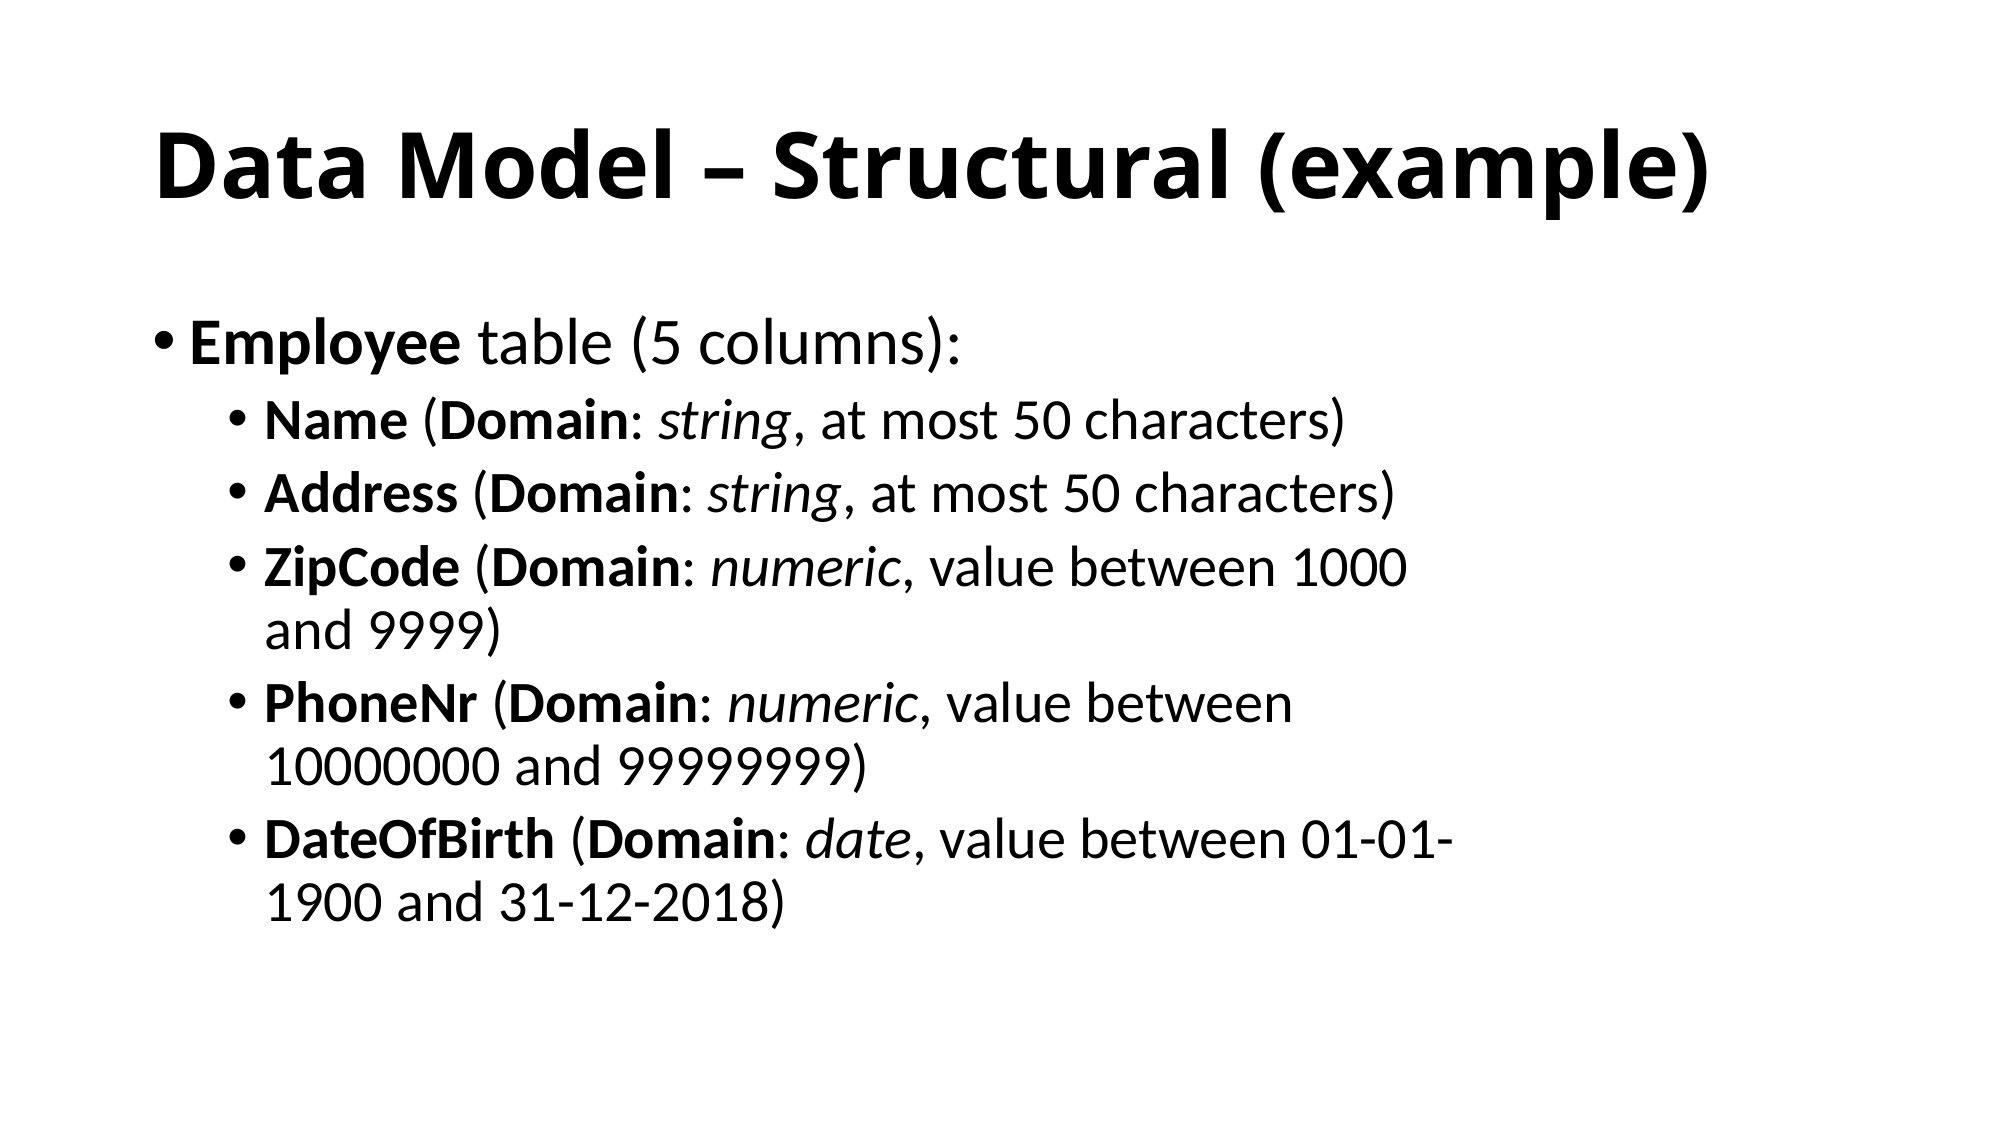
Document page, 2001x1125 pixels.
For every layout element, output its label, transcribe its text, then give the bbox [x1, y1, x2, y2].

title Data Model – Structural (example) [137, 59, 1863, 278]
list Employee table (5 columns): Name (Domain: string, at most 50 characters) Address (Domain: string, at most 50 characters) ZipCode (Domain: numeric, value between 1000 and 9999) PhoneNr (Domain: numeric, value between 10000000 and 99999999) DateOfBirth (Domain: date, value between 01-01-1900 and 31-12-2018) [137, 299, 1477, 1014]
